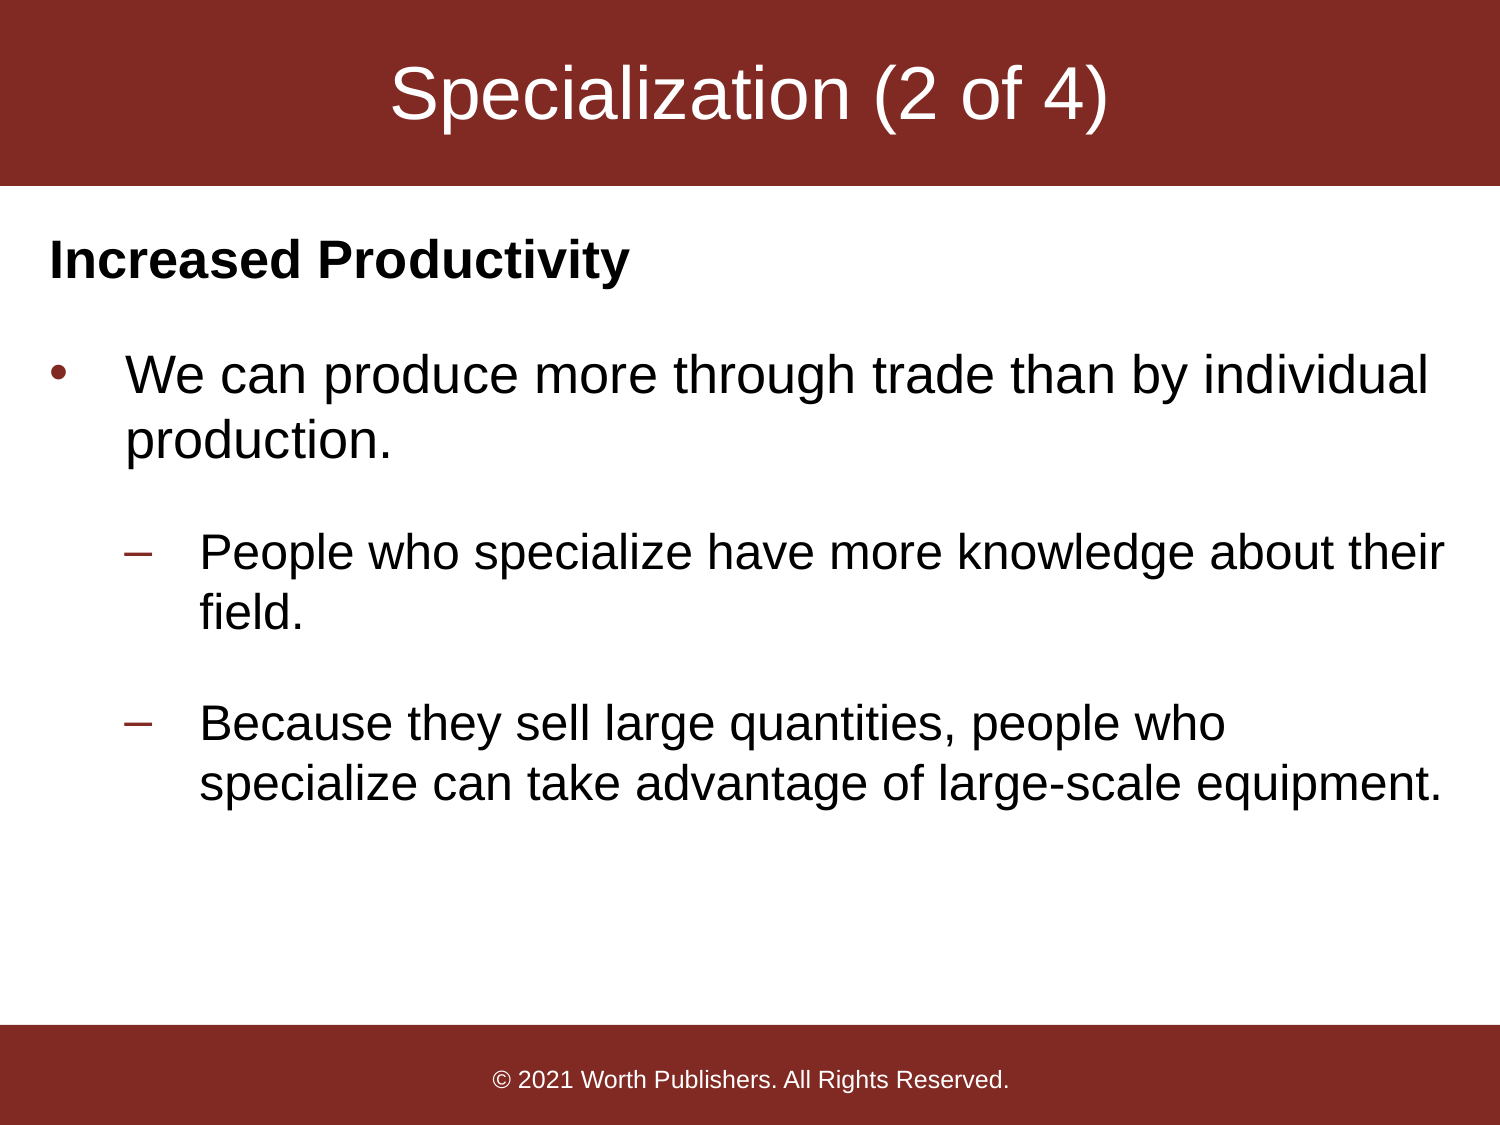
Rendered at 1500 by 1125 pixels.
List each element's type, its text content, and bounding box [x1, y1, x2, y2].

list Increased Productivity We can produce more through trade than by individual production. People who specialize have more knowledge about their field. Because they sell large quantities, people who specialize can take advantage of large-scale equipment. [34, 216, 1472, 1001]
title Specialization (2 of 4) [0, 2, 1500, 177]
